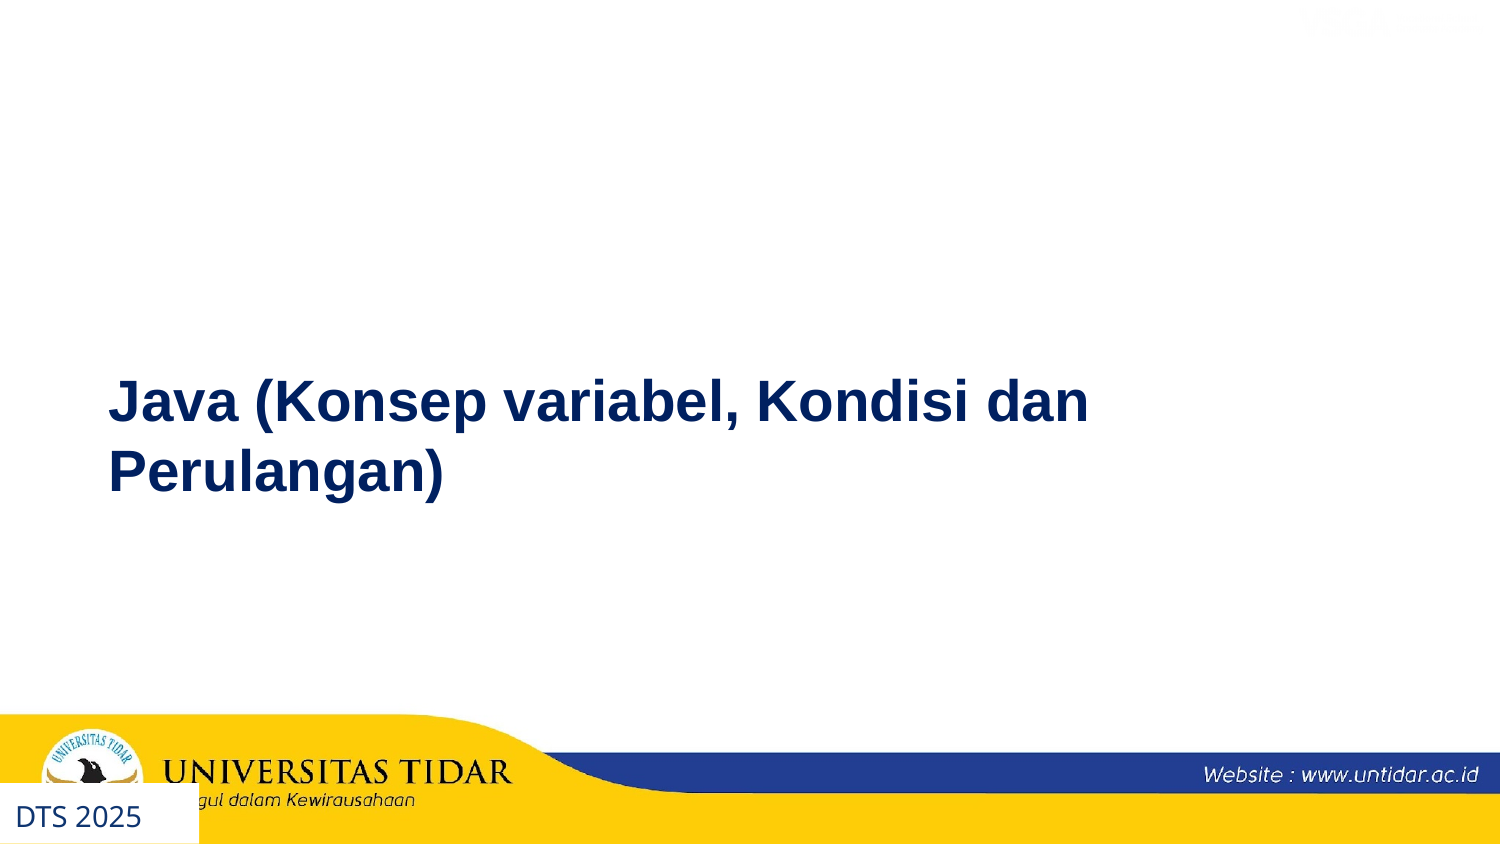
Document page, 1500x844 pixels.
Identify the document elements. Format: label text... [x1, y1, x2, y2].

picture [0, 0, 1500, 844]
text_box [54, 143, 1443, 789]
text_box DTS 2025 [0, 783, 200, 844]
